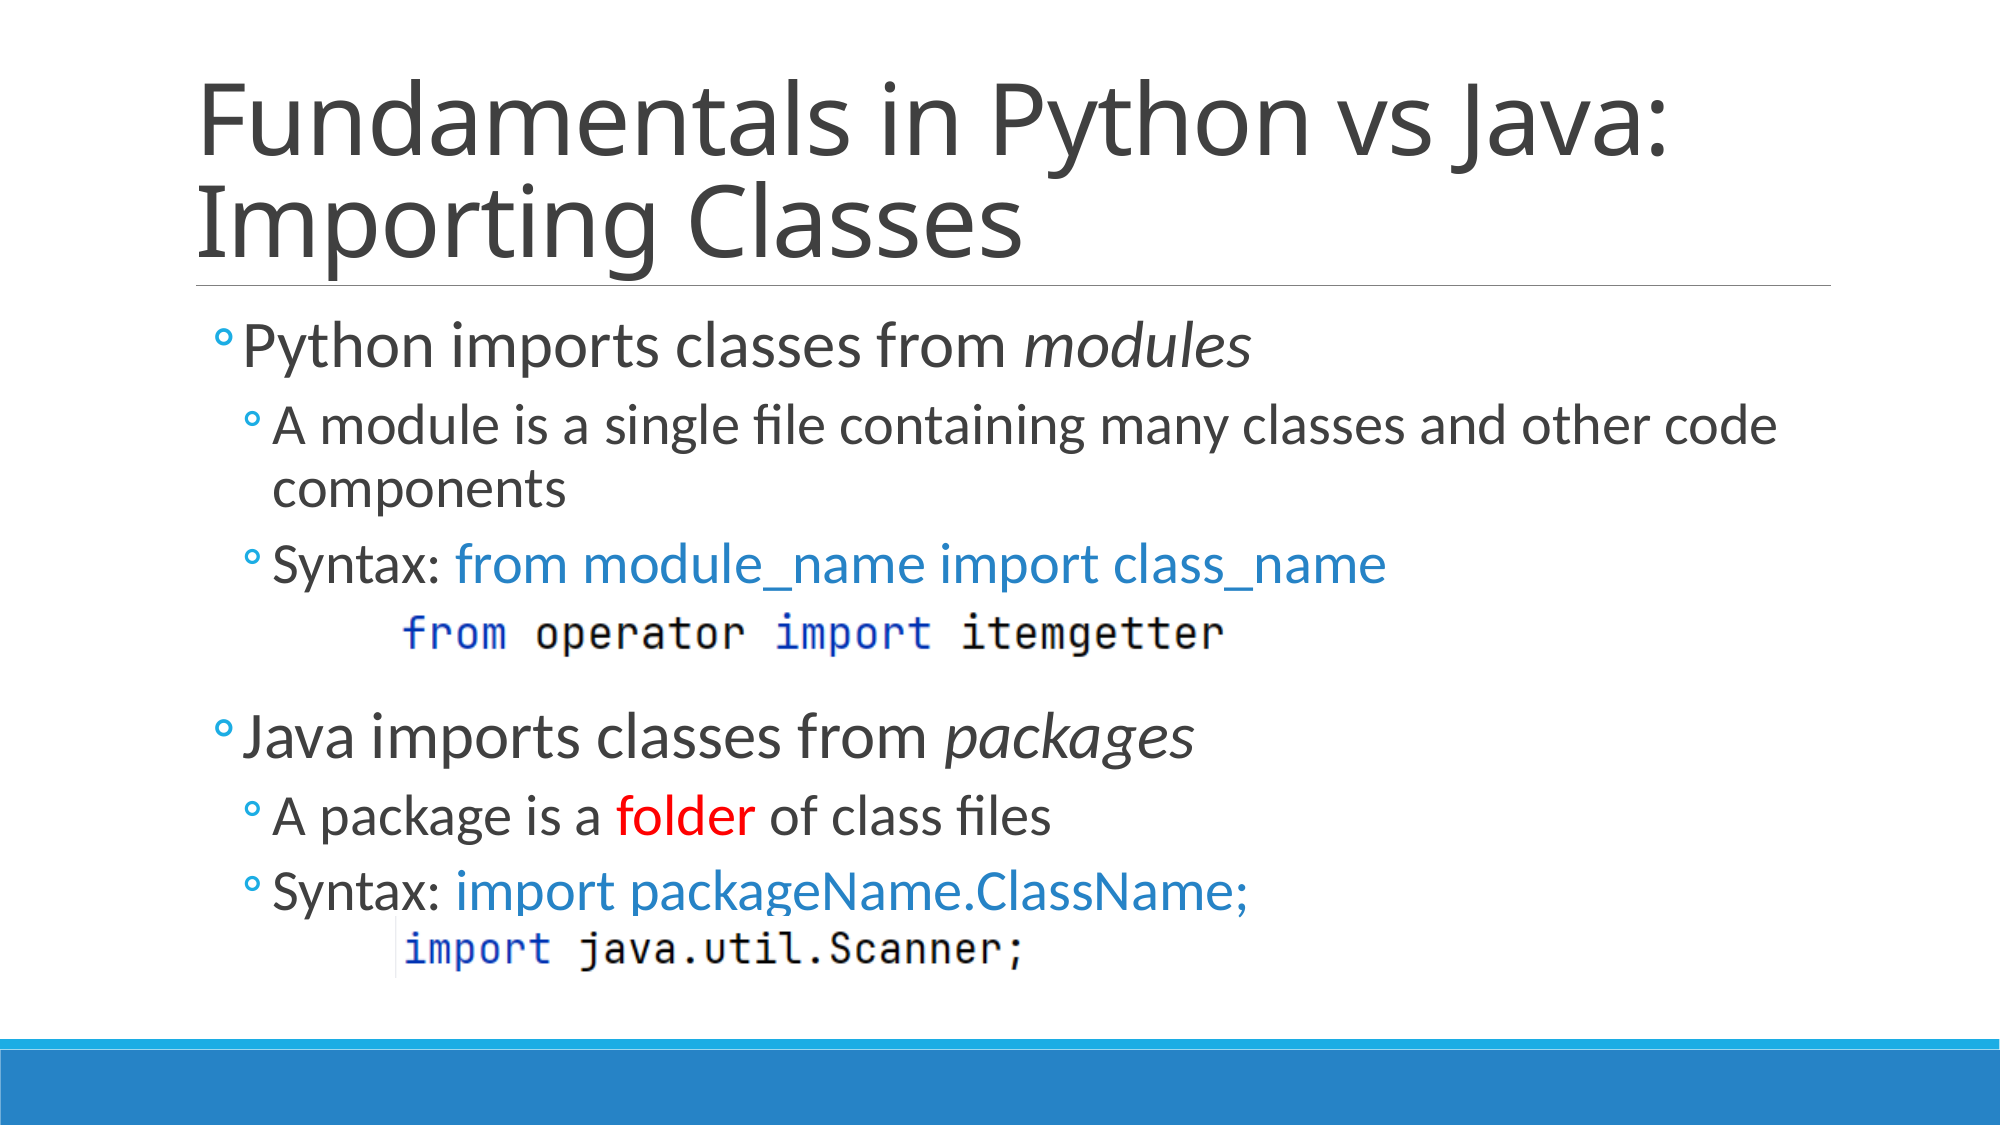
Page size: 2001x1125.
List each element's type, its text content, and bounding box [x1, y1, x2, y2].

picture [395, 600, 1245, 666]
list Python imports classes from modules A module is a single file containing many classes and other code components Syntax: from module_name import class_name Java imports classes from packages A package is a folder of class files Syntax: import packageName.ClassName; [180, 302, 1830, 963]
picture [395, 916, 1058, 979]
title Fundamentals in Python vs Java: Importing Classes [180, 47, 1830, 285]
